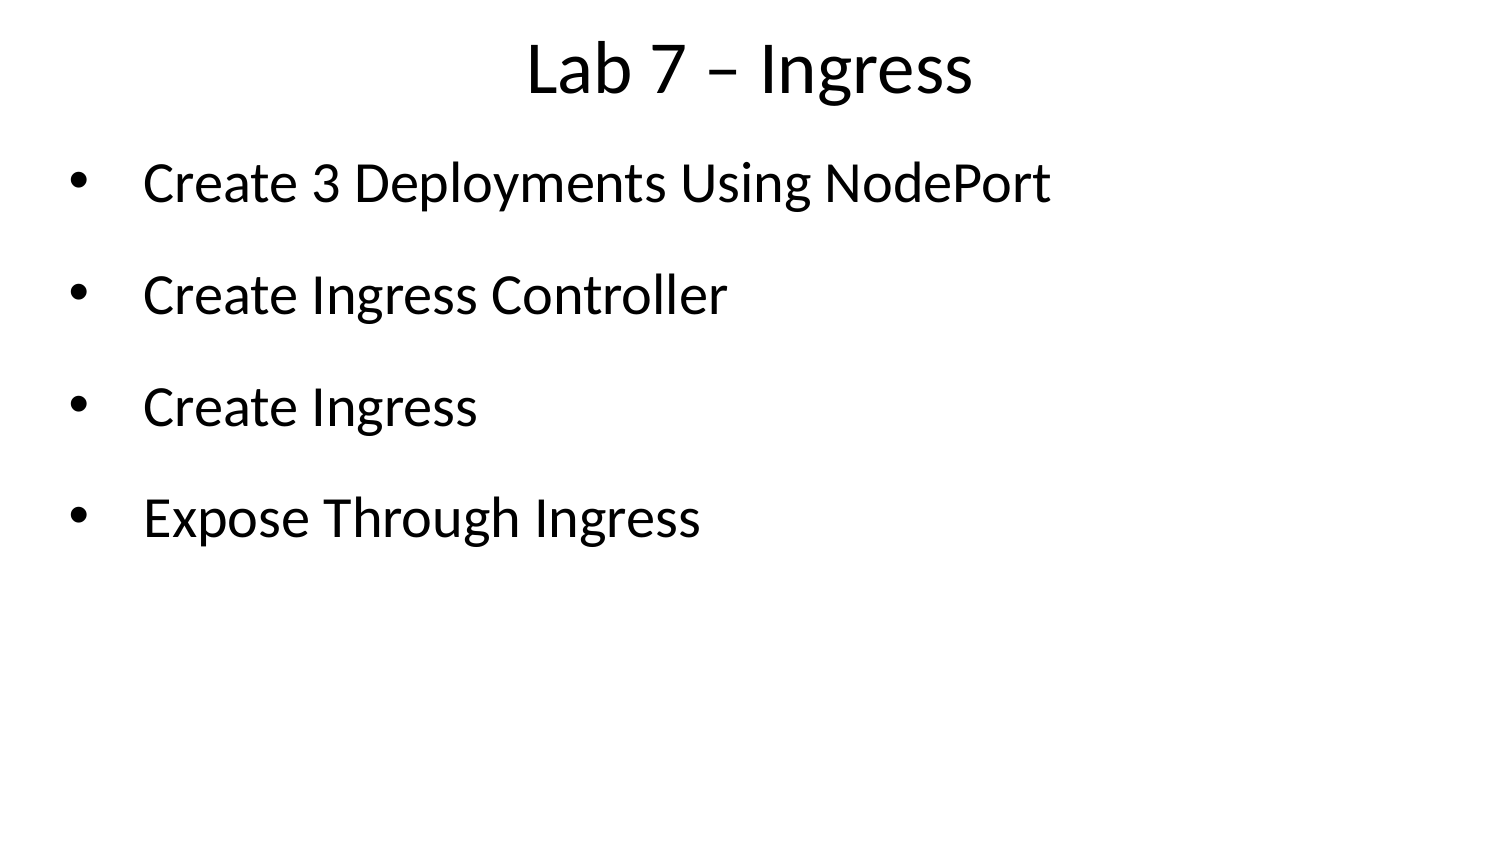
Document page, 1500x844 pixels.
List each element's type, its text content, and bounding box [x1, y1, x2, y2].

text_box Create 3 Deployments Using NodePort Create Ingress Controller Create Ingress Expose Through Ingress [41, 129, 1447, 741]
title Lab 7 – Ingress [75, 8, 1425, 119]
